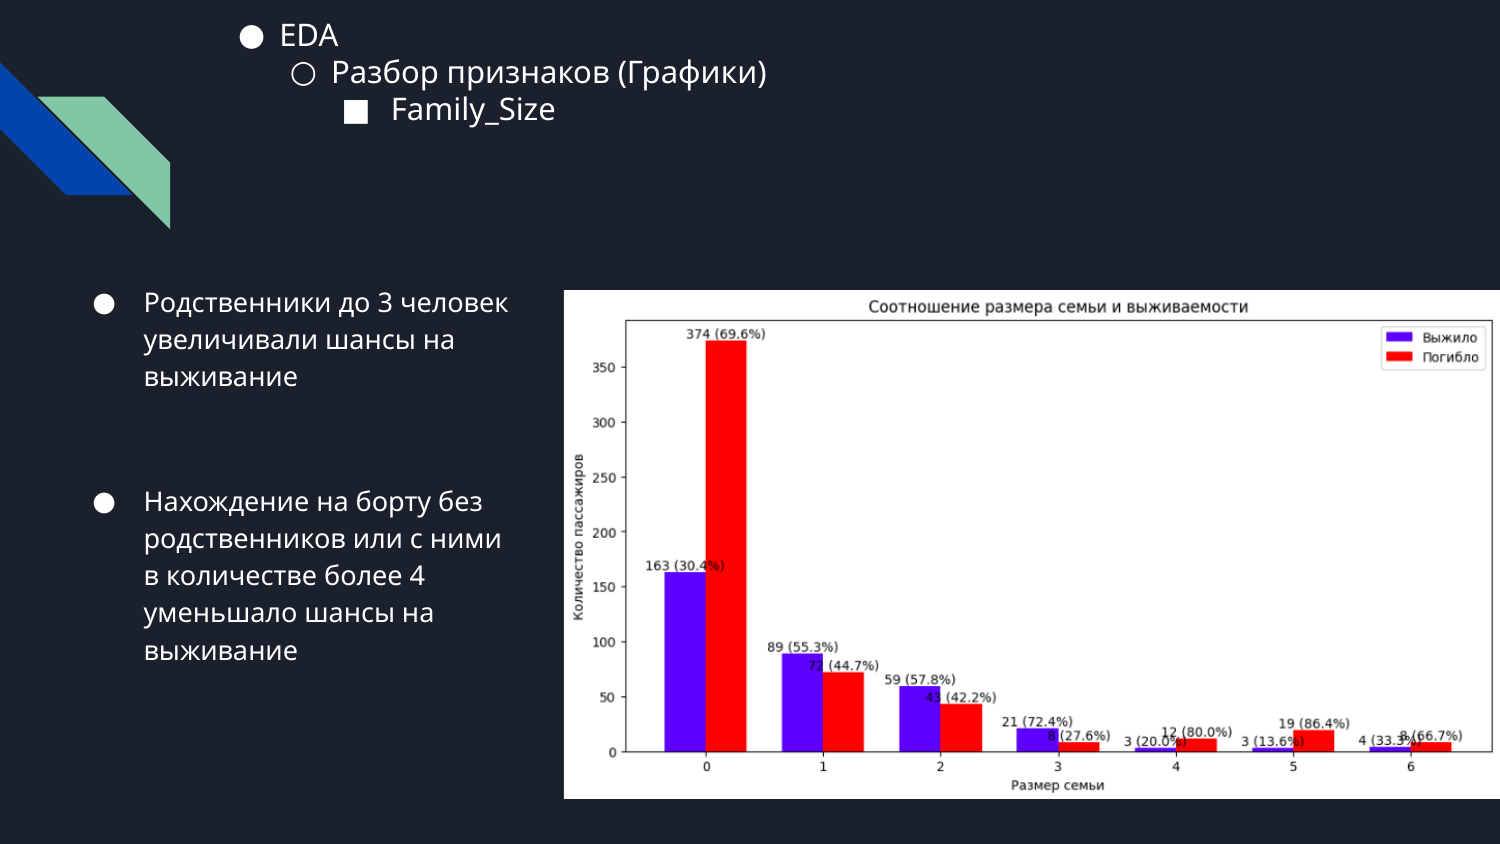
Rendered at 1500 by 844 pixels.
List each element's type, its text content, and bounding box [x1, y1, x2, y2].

list Родственники до 3 человек увеличивали шансы на выживание Нахождение на борту без родственников или с ними в количестве более 4 уменьшало шансы на выживание [53, 265, 533, 744]
title EDA Разбор признаков (Графики) Family_Size [212, 0, 1368, 179]
picture [562, 290, 1500, 800]
